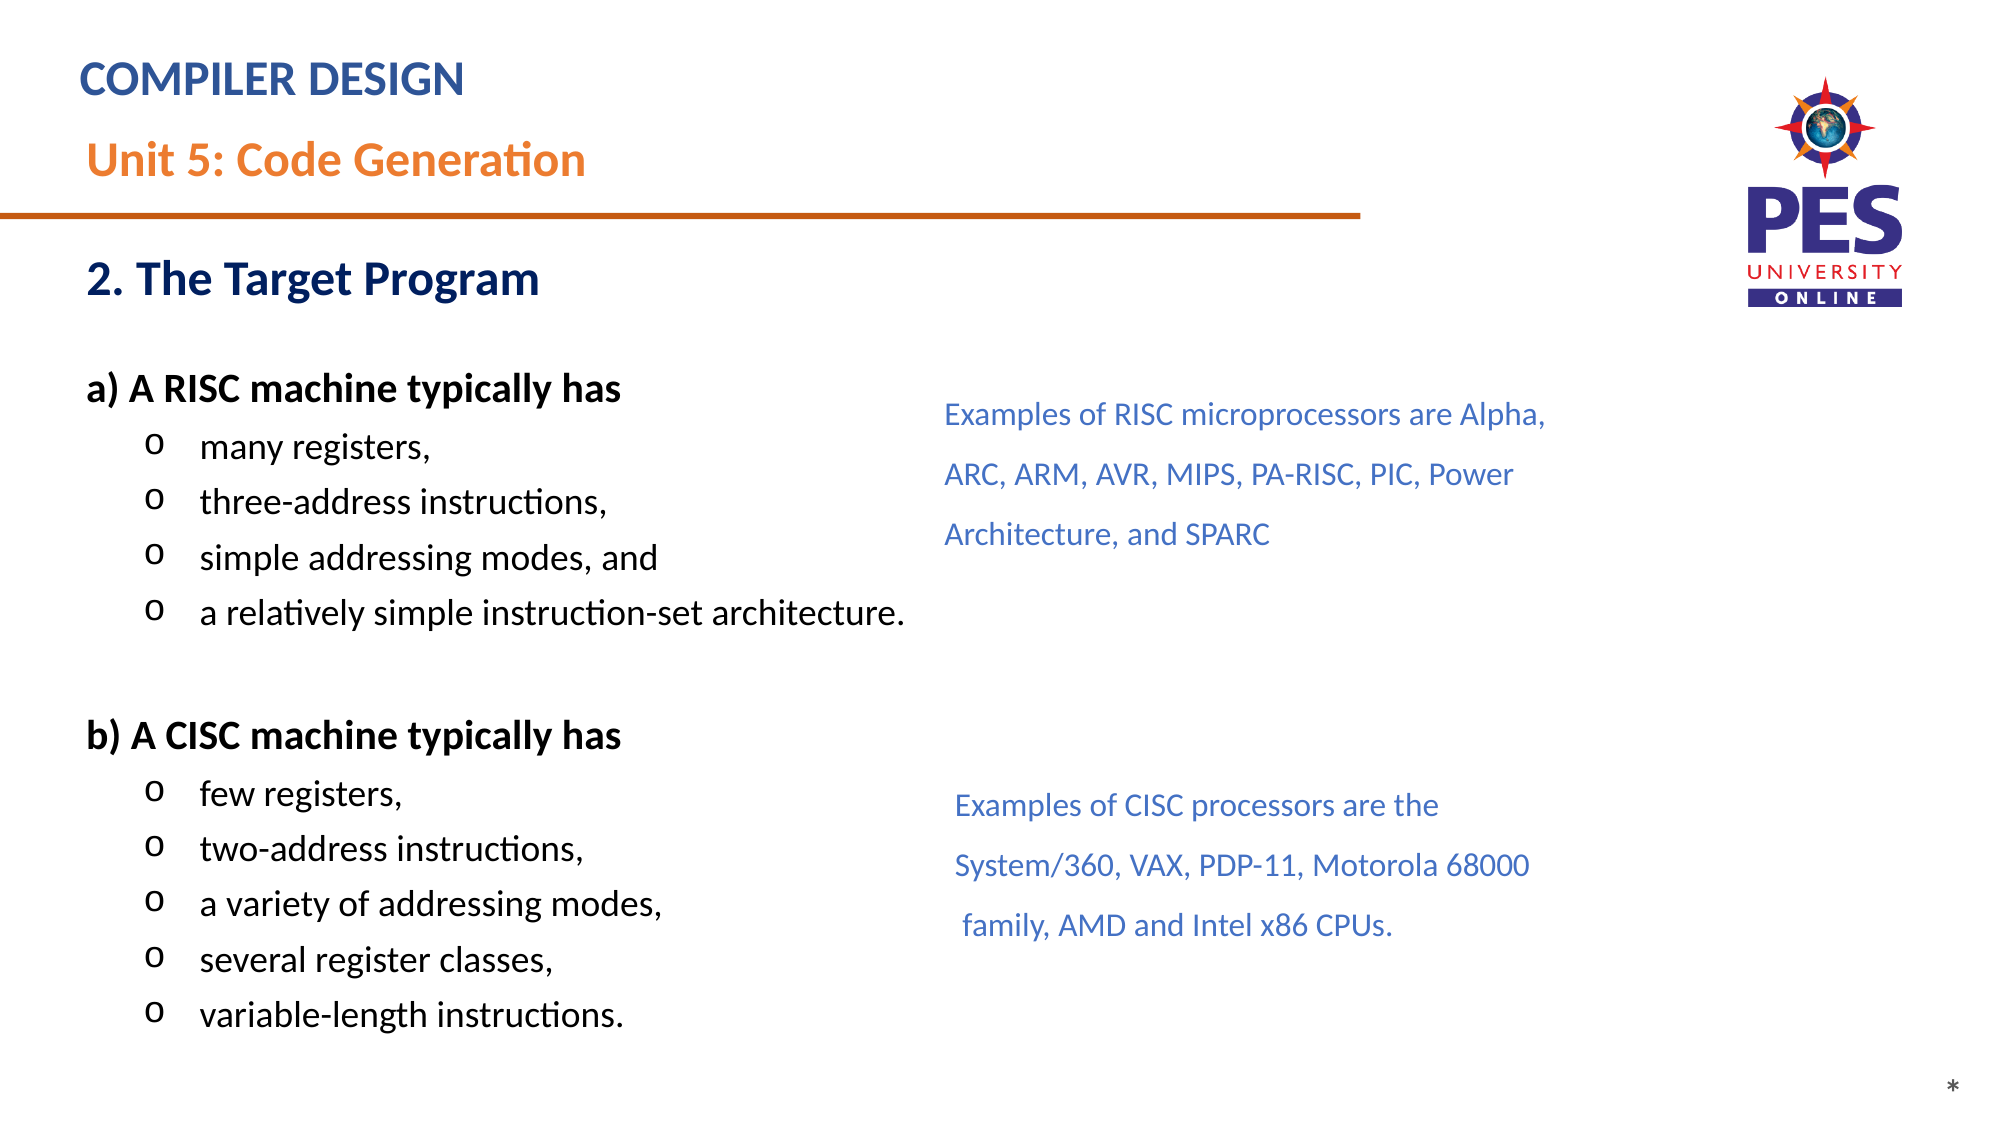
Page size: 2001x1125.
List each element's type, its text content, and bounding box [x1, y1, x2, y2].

text_box [910, 212, 1361, 220]
text_box * [1941, 1066, 1965, 1114]
text_box [0, 212, 77, 220]
picture [1748, 76, 1902, 307]
text_box Examples of CISC processors are the System/360, VAX, PDP-11, Motorola 68000 family, AMD and Intel x86 CPUs. [952, 761, 1536, 943]
title COMPILER DESIGN [77, 43, 468, 234]
text_box Examples of RISC microprocessors are Alpha, ARC, ARM, AVR, MIPS, PA-RISC, PIC, Power Architecture, and SPARC [942, 370, 1559, 553]
text_box Unit 5: Code Generation 2. The Target Program A RISC machine typically has many registers, three-address instructions, simple addressing modes, and a relatively simple instruction-set architecture. A CISC machine typically has few registers, two-address instructions, a variety of addressing modes, several register classes, variable-length instructions. [84, 124, 910, 1036]
